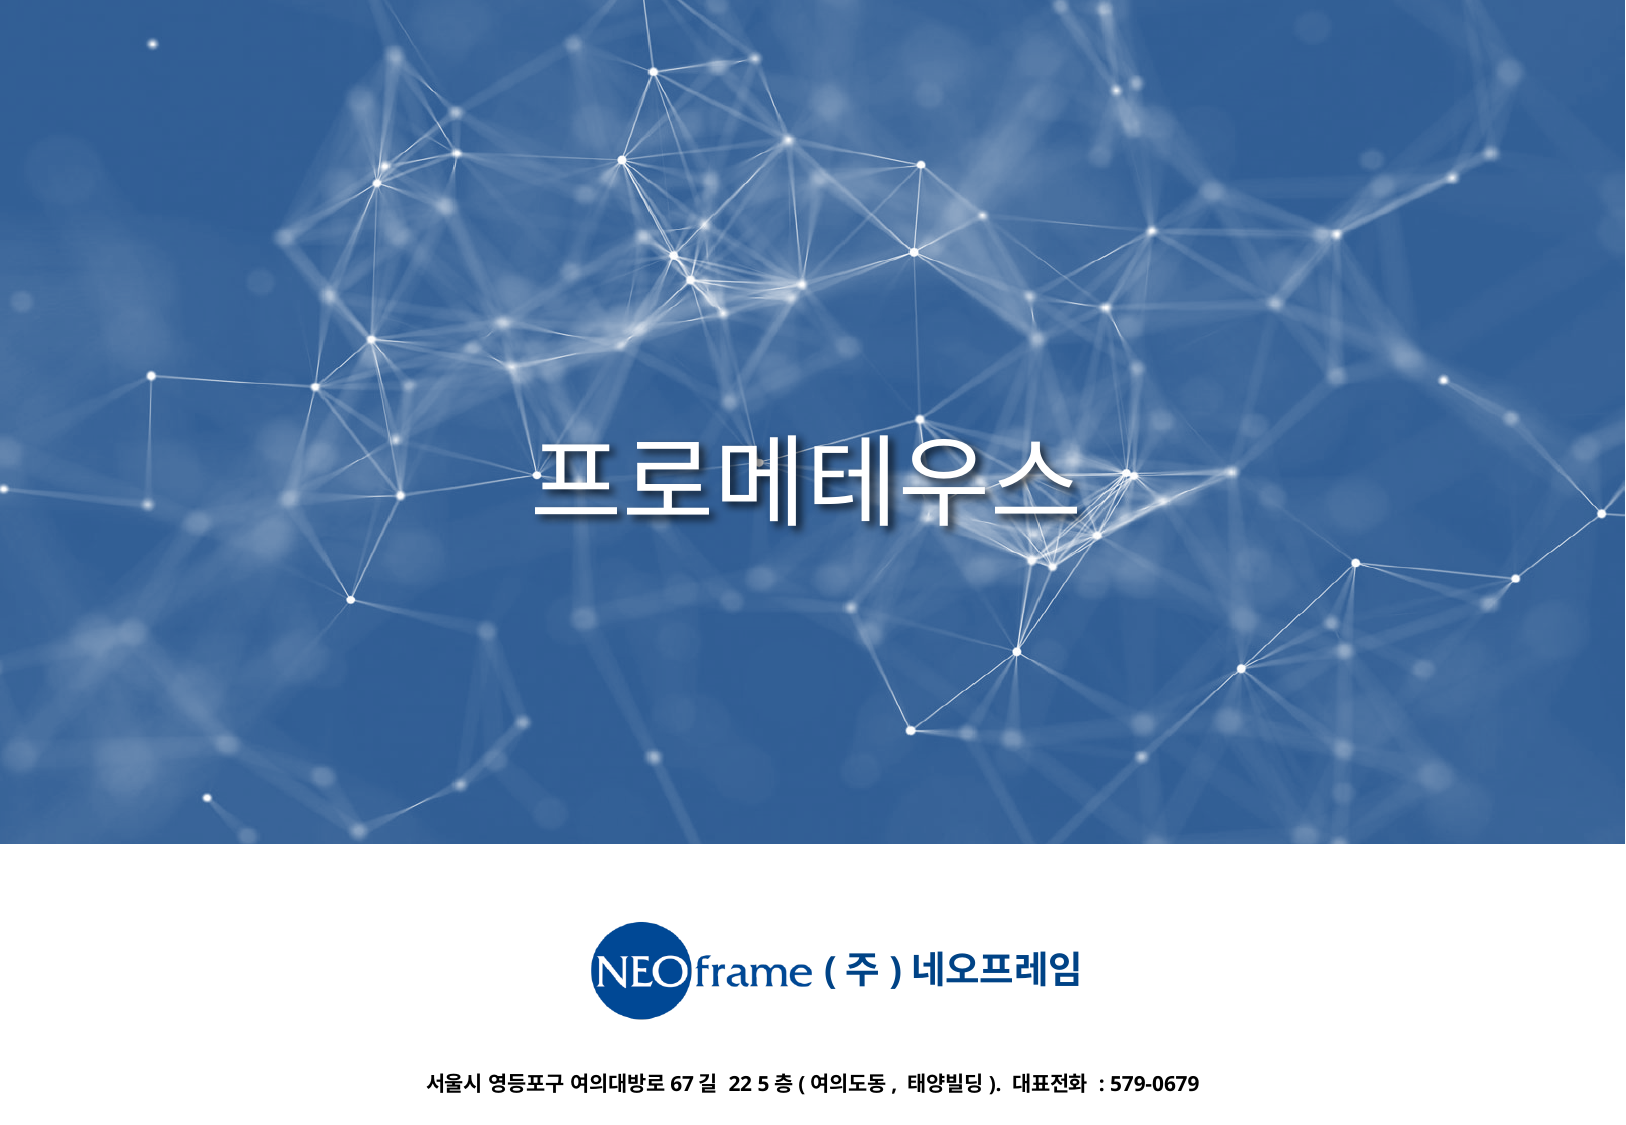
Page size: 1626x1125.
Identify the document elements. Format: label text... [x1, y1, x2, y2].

picture [0, 0, 1625, 844]
picture [561, 872, 836, 1030]
text_box 프로메테우스 [80, 276, 1534, 680]
